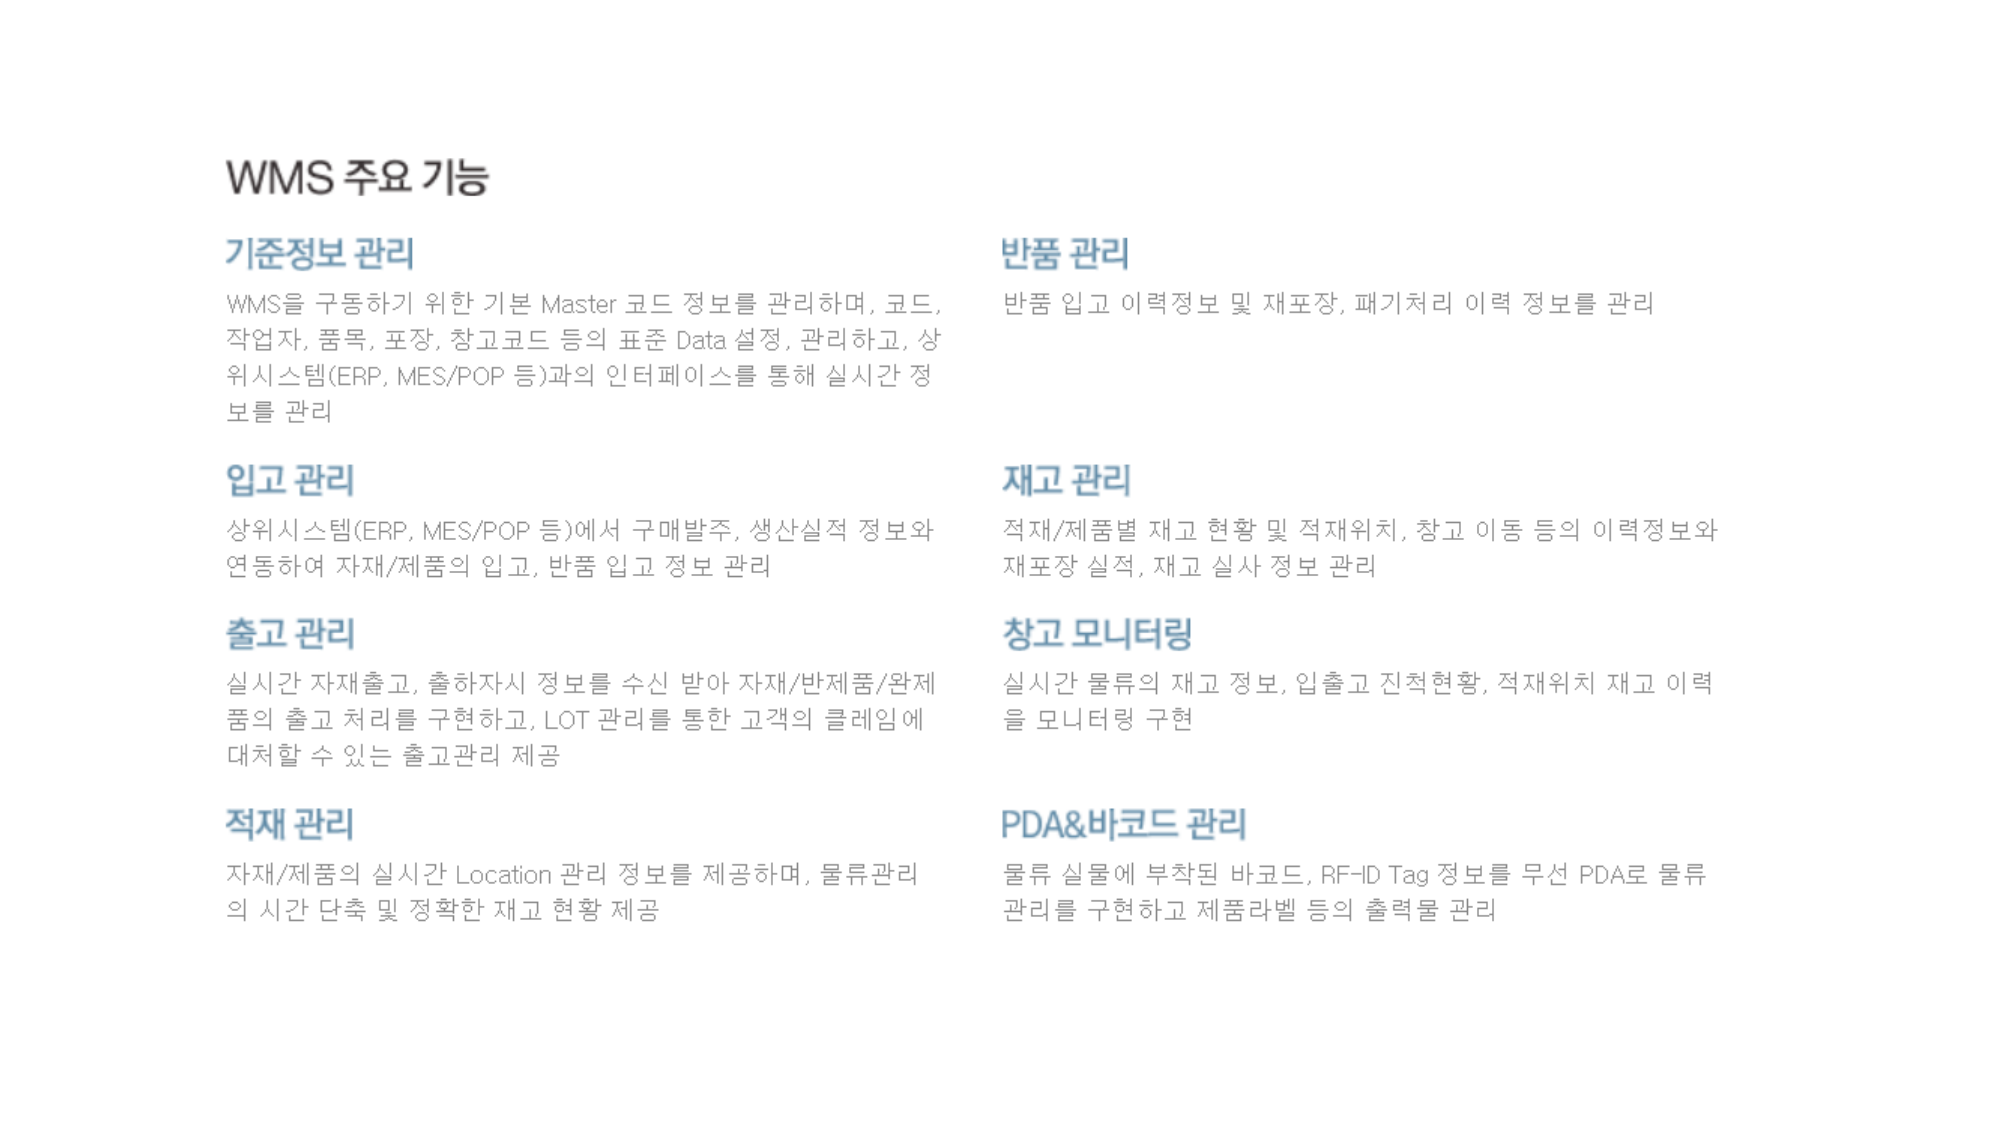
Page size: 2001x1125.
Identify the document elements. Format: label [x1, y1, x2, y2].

picture [127, 115, 1814, 1010]
